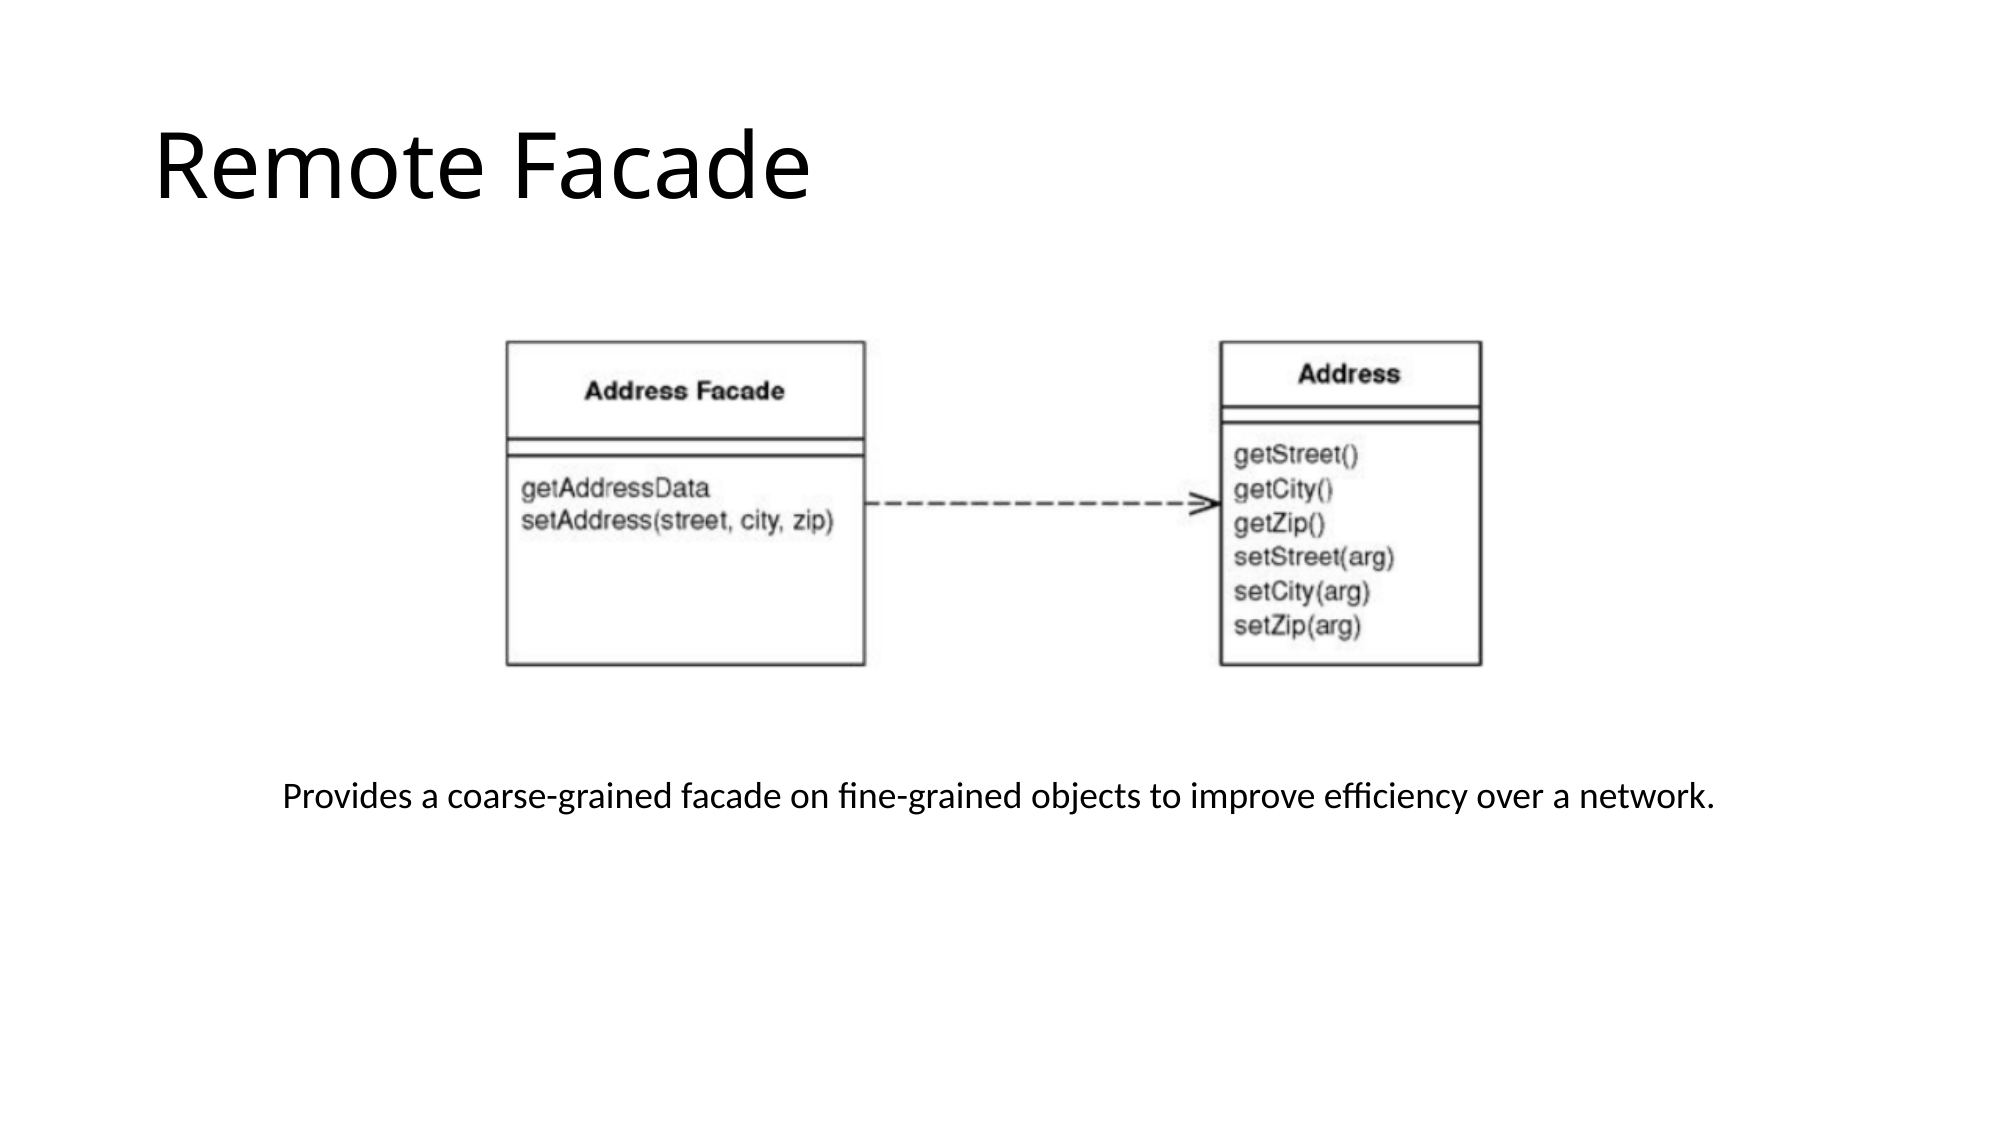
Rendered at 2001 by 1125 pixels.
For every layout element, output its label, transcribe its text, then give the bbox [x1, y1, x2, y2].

title Remote Facade [137, 59, 1863, 278]
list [495, 330, 1505, 679]
text_box Provides a coarse-grained facade on fine-grained objects to improve efficiency over a network. [267, 763, 1732, 824]
